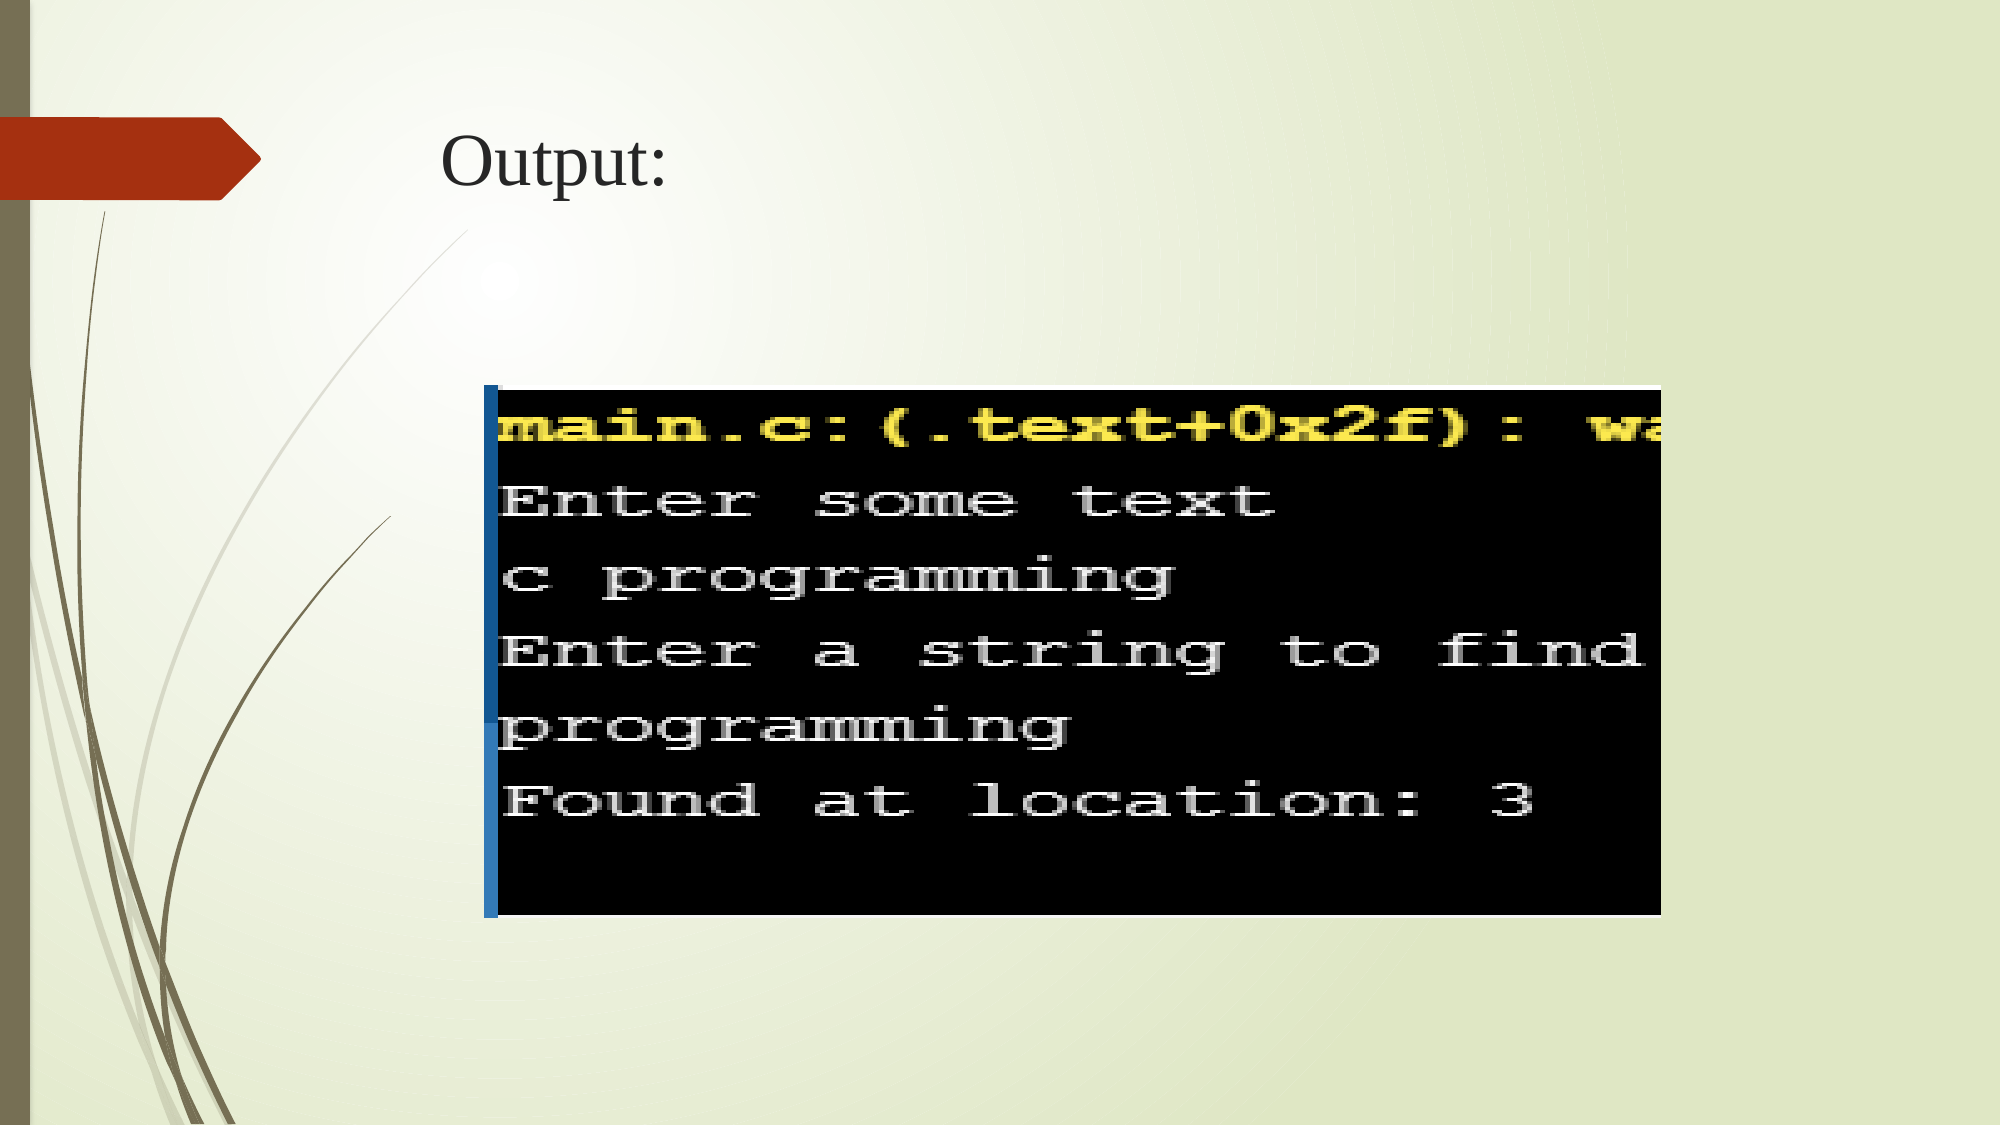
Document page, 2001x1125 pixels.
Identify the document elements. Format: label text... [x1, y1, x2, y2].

title Output: [425, 102, 1888, 313]
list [484, 385, 1661, 918]
